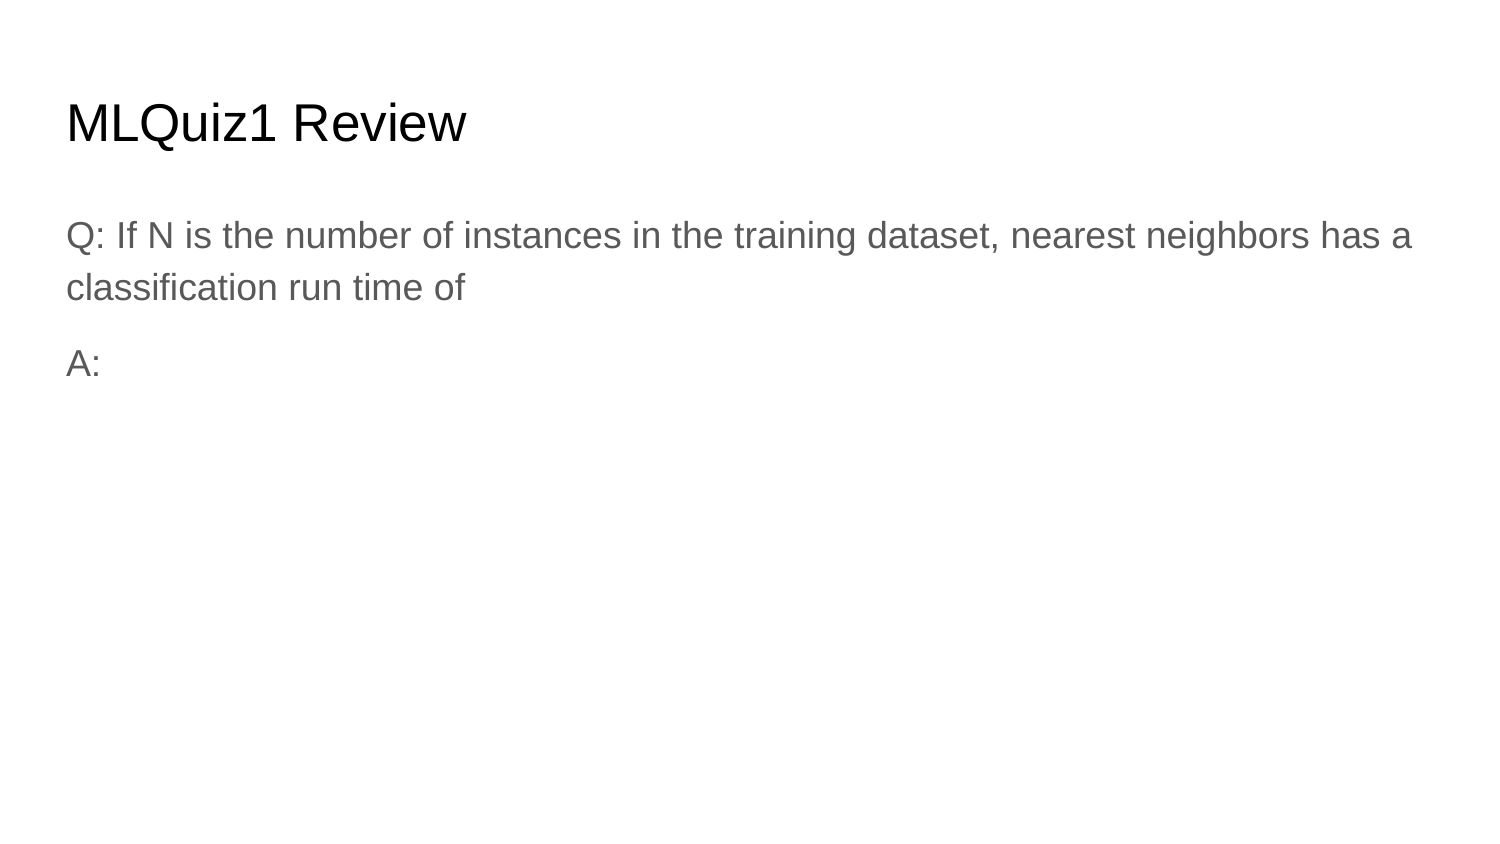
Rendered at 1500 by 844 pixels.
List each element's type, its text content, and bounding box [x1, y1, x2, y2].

list Q: If N is the number of instances in the training dataset, nearest neighbors has a classification run time of A: [51, 189, 1449, 750]
title MLQuiz1 Review [51, 72, 1449, 167]
